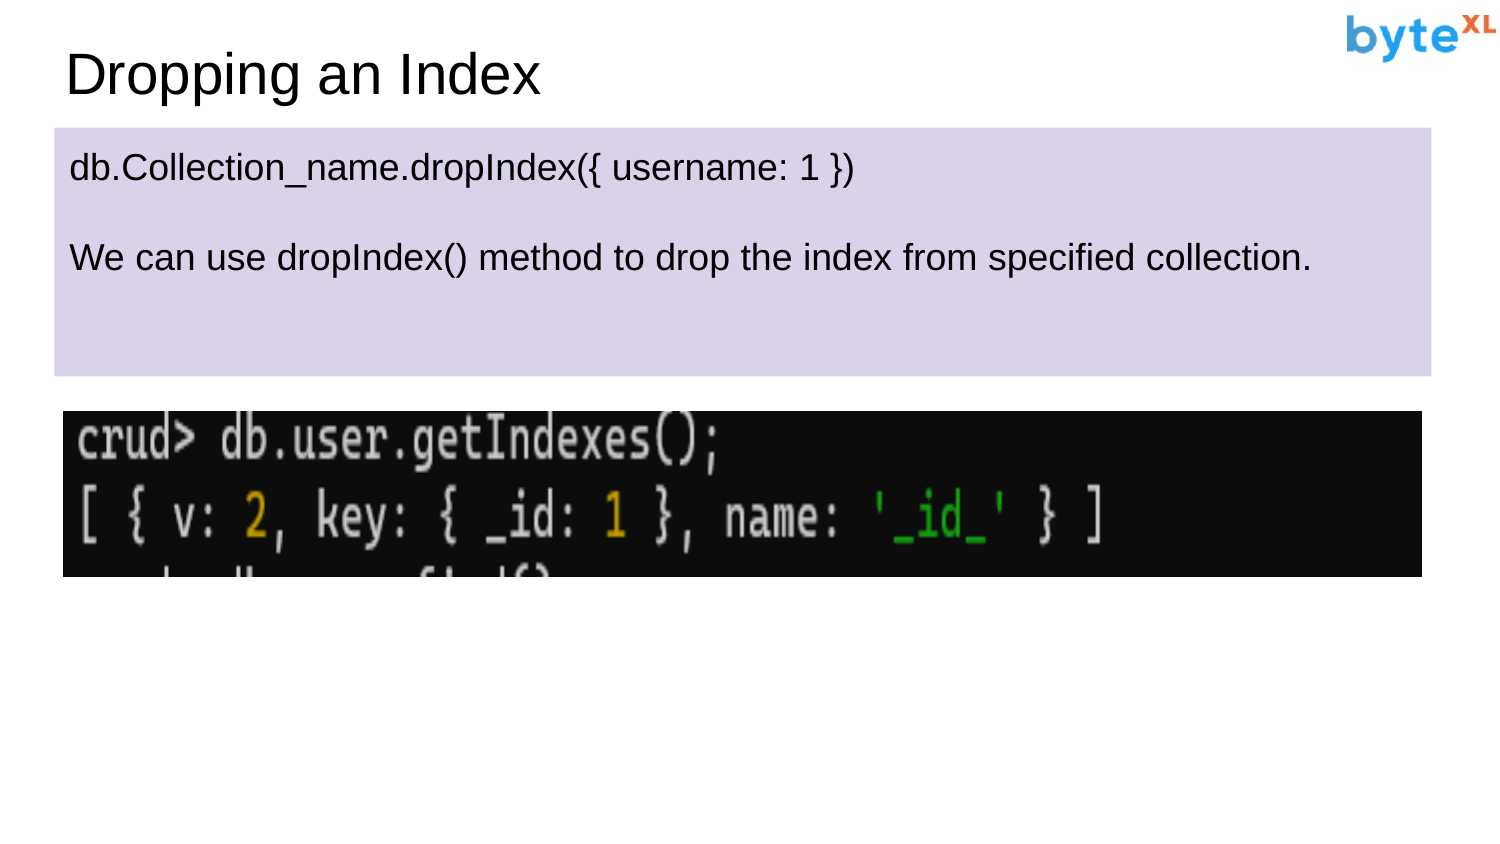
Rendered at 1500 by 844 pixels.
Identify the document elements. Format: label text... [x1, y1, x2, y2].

picture [1332, 0, 1500, 65]
text_box db.Collection_name.dropIndex({ username: 1 }) We can use dropIndex() method to drop the index from specified collection. [54, 127, 1432, 377]
subtitle Dropping an Index [33, 21, 1432, 152]
picture [62, 411, 1422, 577]
